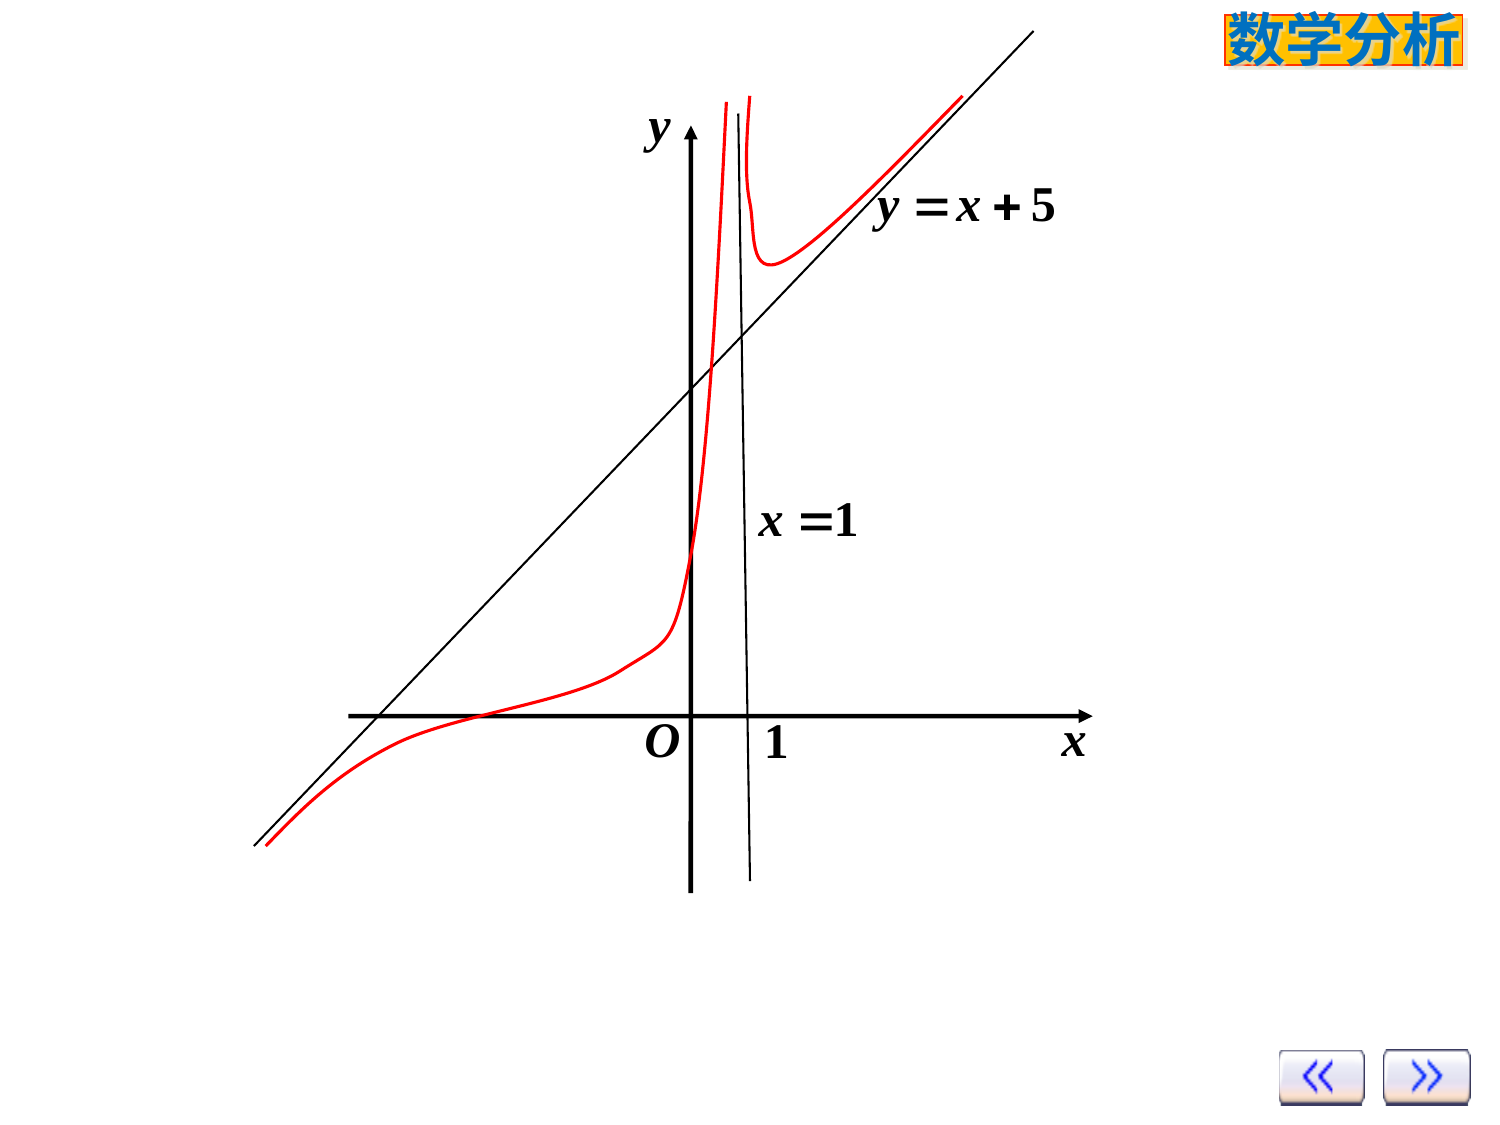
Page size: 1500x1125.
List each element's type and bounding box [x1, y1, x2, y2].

text_box [684, 125, 698, 158]
text_box [867, 184, 1059, 239]
text_box [763, 719, 790, 763]
text_box [642, 718, 685, 764]
picture [1279, 1050, 1365, 1106]
text_box [265, 101, 727, 847]
text_box [746, 95, 963, 265]
text_box [1054, 727, 1092, 762]
text_box [748, 709, 1093, 723]
picture [1383, 1049, 1471, 1106]
text_box [638, 113, 676, 159]
text_box [751, 497, 860, 543]
